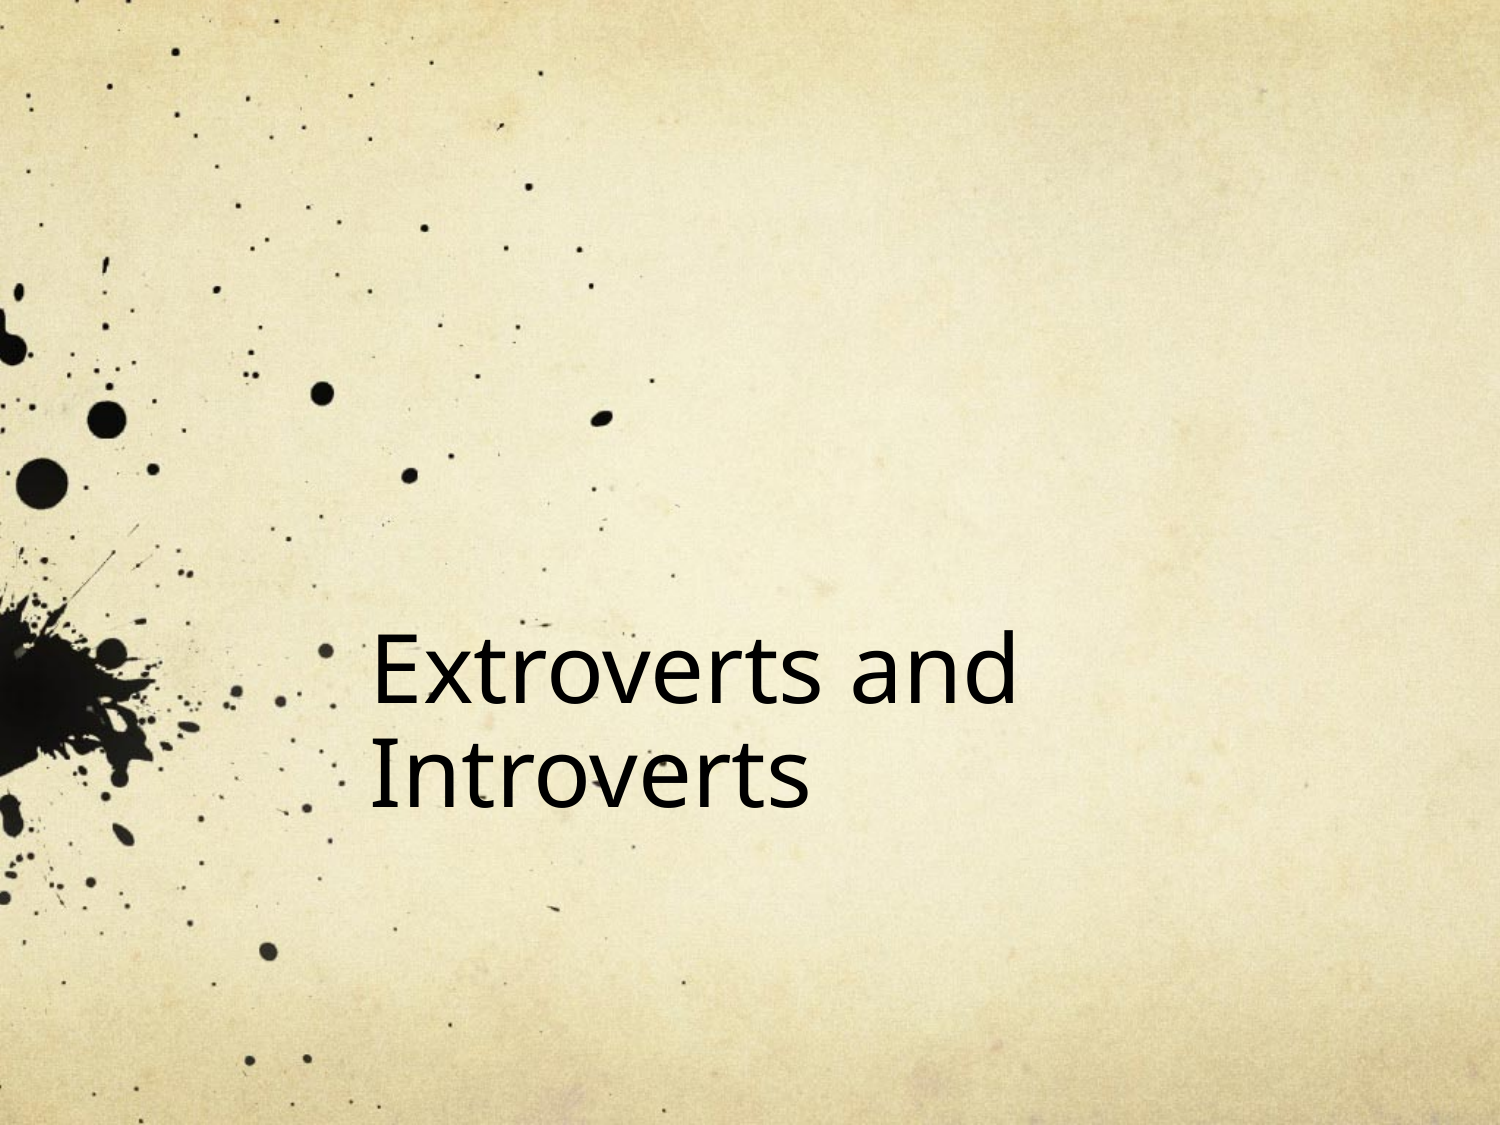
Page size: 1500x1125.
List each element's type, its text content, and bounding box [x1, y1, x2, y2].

title Extroverts and Introverts [362, 512, 1425, 827]
picture [0, 0, 1500, 1125]
